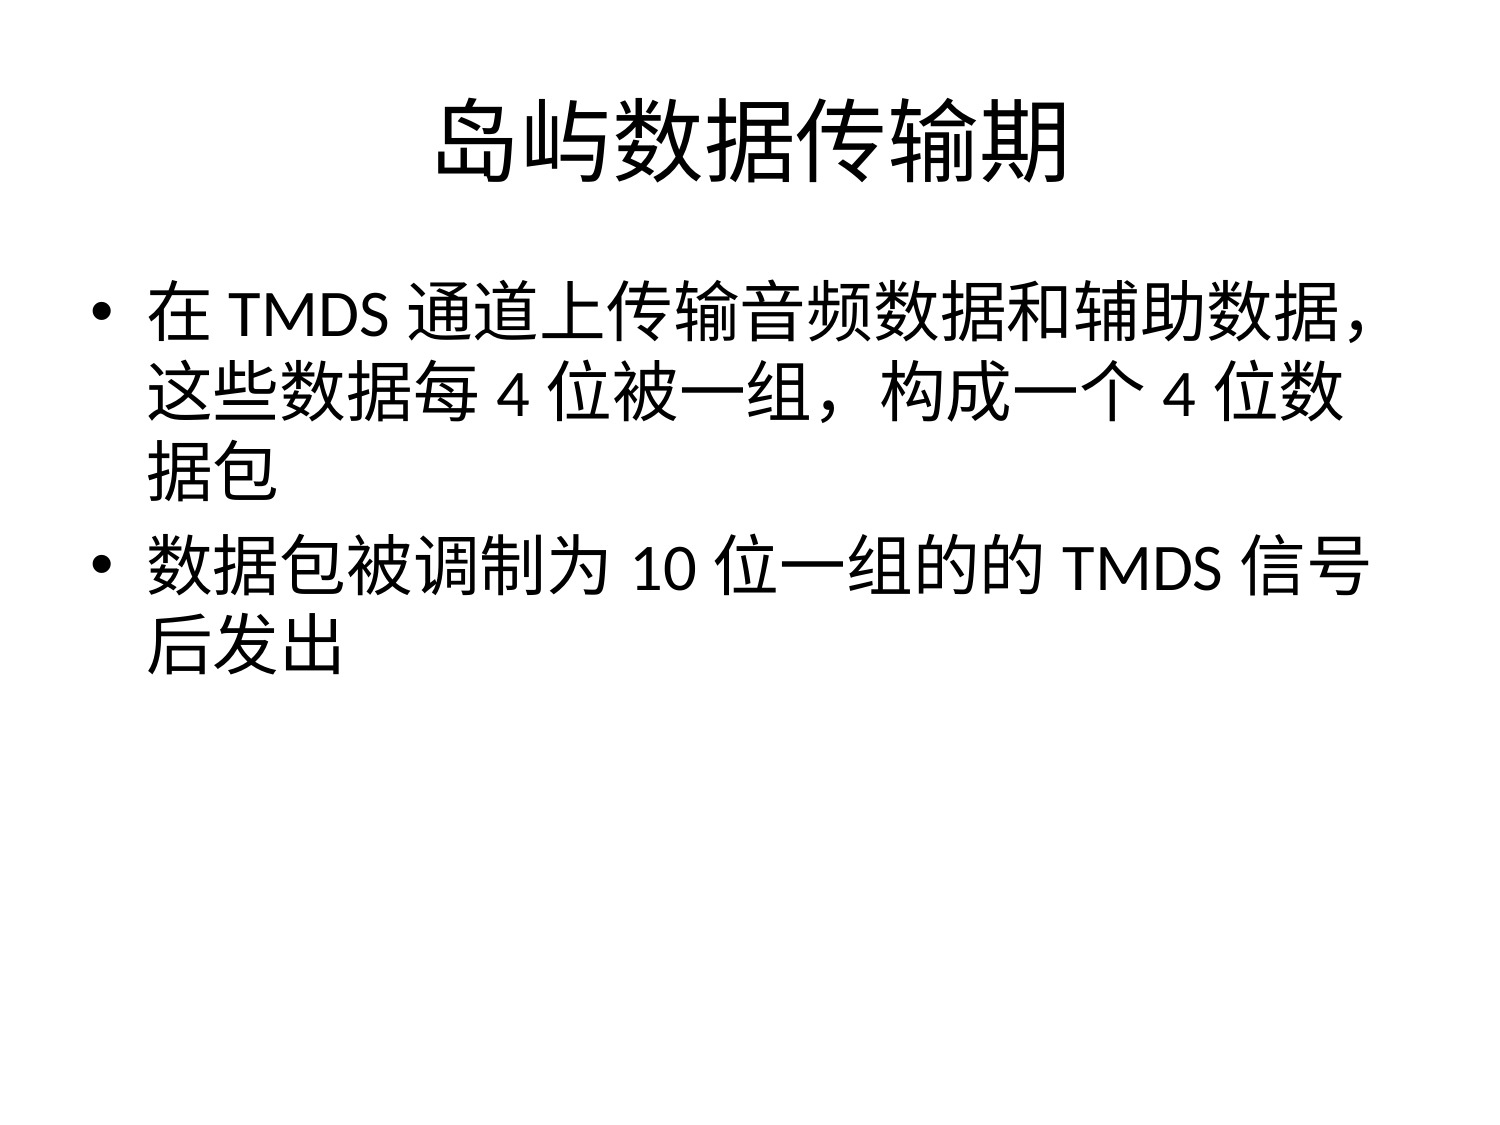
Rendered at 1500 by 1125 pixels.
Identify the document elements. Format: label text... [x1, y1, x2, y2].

list 在TMDS通道上传输音频数据和辅助数据，这些数据每4位被一组，构成一个4位数据包 数据包被调制为10位一组的的TMDS信号后发出 [75, 262, 1425, 1005]
title 岛屿数据传输期 [75, 45, 1425, 233]
